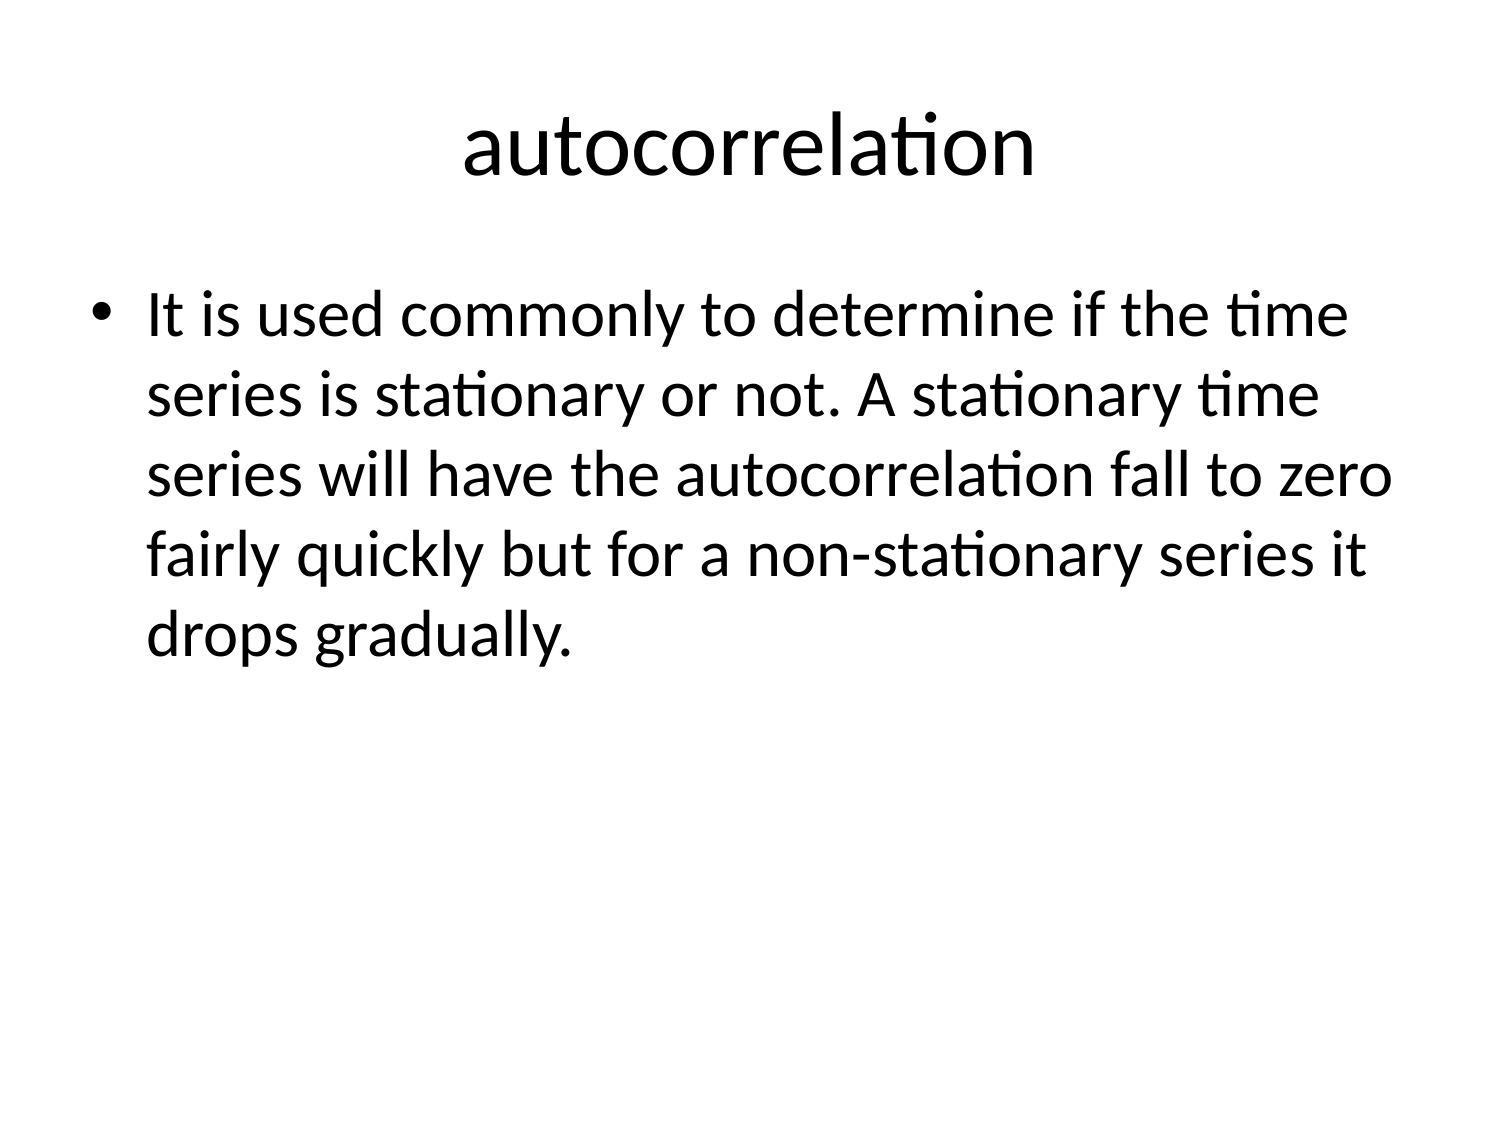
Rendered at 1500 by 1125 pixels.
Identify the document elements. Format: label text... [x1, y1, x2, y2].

list It is used commonly to determine if the time series is stationary or not. A stationary time series will have the autocorrelation fall to zero fairly quickly but for a non-stationary series it drops gradually. [75, 262, 1425, 1005]
title autocorrelation [75, 45, 1425, 233]
